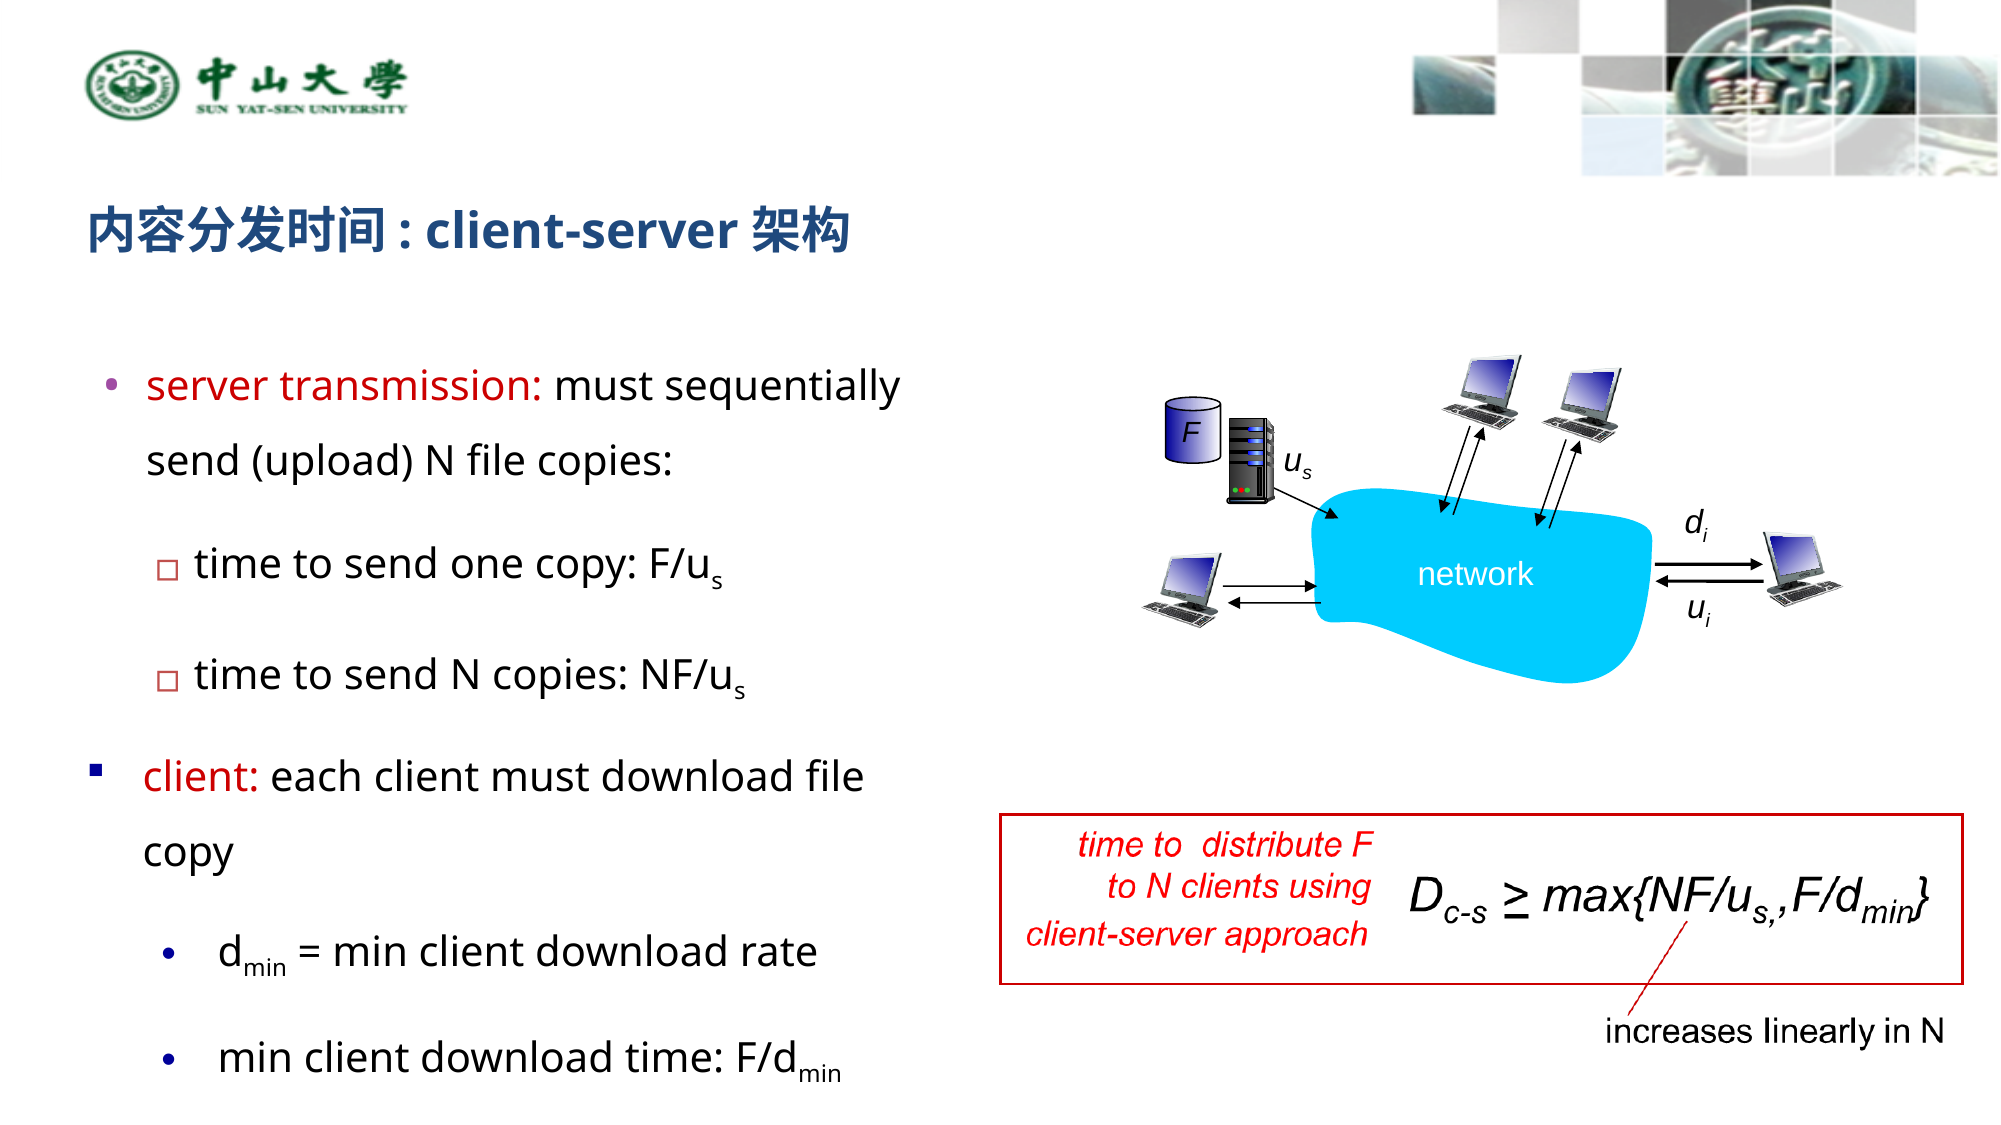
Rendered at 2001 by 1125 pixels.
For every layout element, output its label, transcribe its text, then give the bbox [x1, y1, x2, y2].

text_box ui [1672, 578, 1756, 639]
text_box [1226, 418, 1276, 504]
text_box [1229, 579, 1318, 593]
text_box [1655, 574, 1672, 588]
text_box [1165, 456, 1219, 464]
text_box [1534, 459, 1560, 527]
list server transmission: must sequentially send (upload) N file copies: time to send one copy: F/us time to send N copies: NF/us client: each client must download file copy dmin = min client download rate min client download time: F/dmin [71, 326, 923, 1094]
text_box di [1669, 493, 1744, 554]
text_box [1760, 528, 1863, 613]
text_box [1521, 363, 1624, 449]
picture [999, 811, 1966, 1072]
text_box [1438, 446, 1464, 513]
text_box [1121, 549, 1224, 635]
text_box [1280, 491, 1339, 519]
text_box us [1280, 430, 1327, 491]
text_box F [1125, 406, 1256, 456]
text_box [1654, 558, 1753, 571]
text_box [1229, 596, 1321, 610]
text_box [1311, 488, 1653, 684]
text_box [1421, 351, 1524, 436]
title 内容分发时间: client-server架构 [71, 162, 1872, 295]
text_box network [1402, 544, 1549, 600]
picture [0, 0, 2000, 182]
